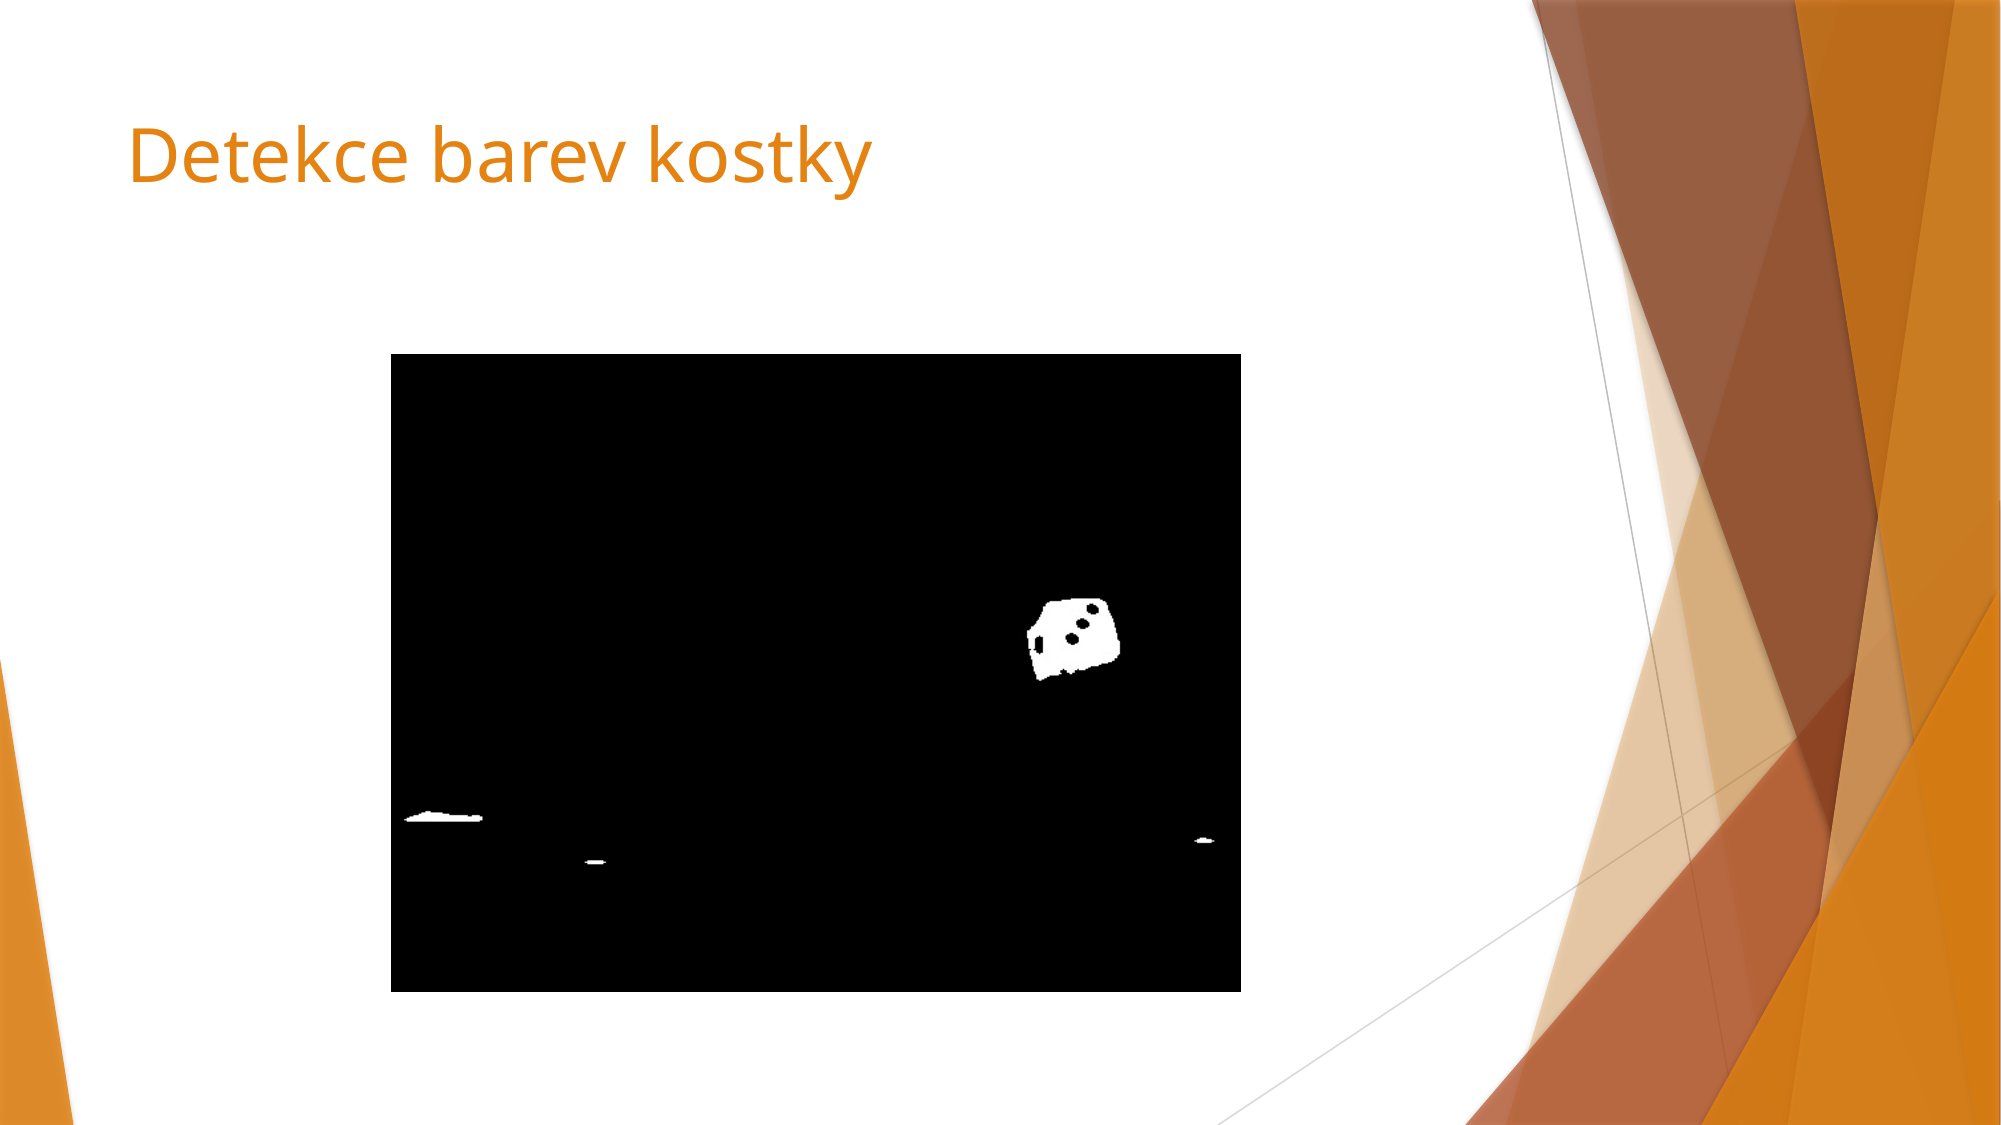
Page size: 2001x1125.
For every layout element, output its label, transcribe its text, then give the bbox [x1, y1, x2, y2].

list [391, 353, 1242, 992]
title Detekce barev kostky [111, 99, 1522, 317]
